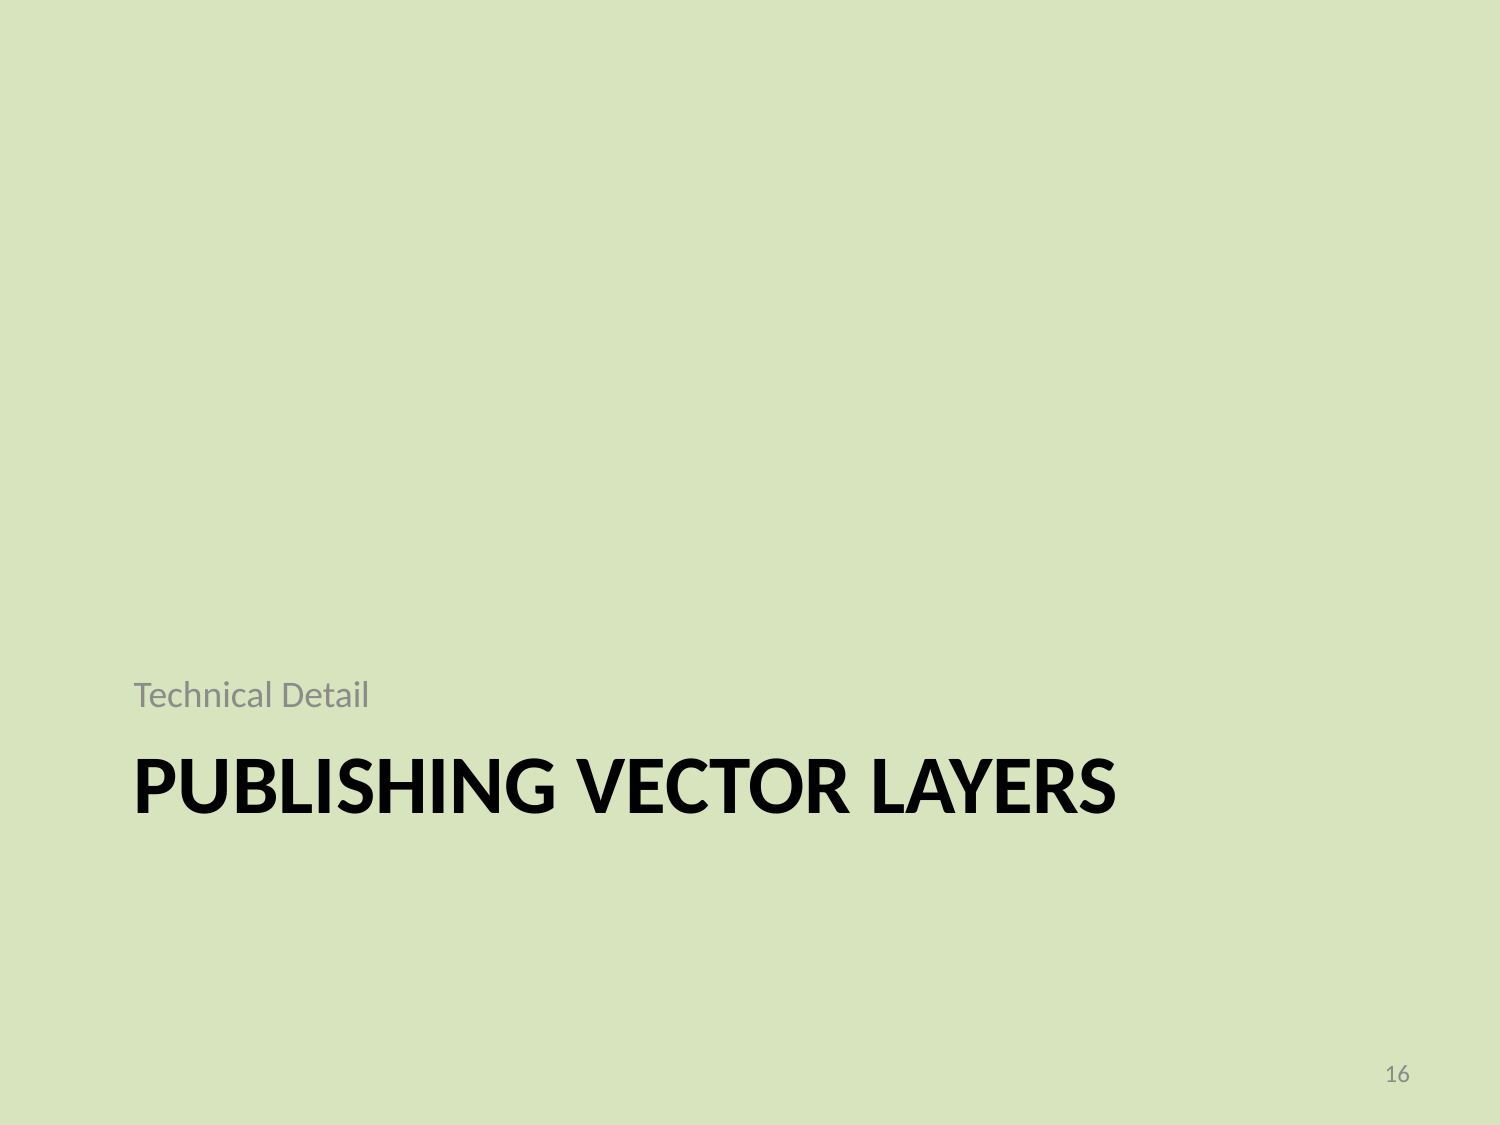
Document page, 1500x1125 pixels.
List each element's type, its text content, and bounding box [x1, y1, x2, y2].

title Publishing Vector Layers [118, 723, 1394, 947]
slide_number 15 [1074, 1042, 1425, 1103]
list Technical Detail [118, 476, 1394, 723]
